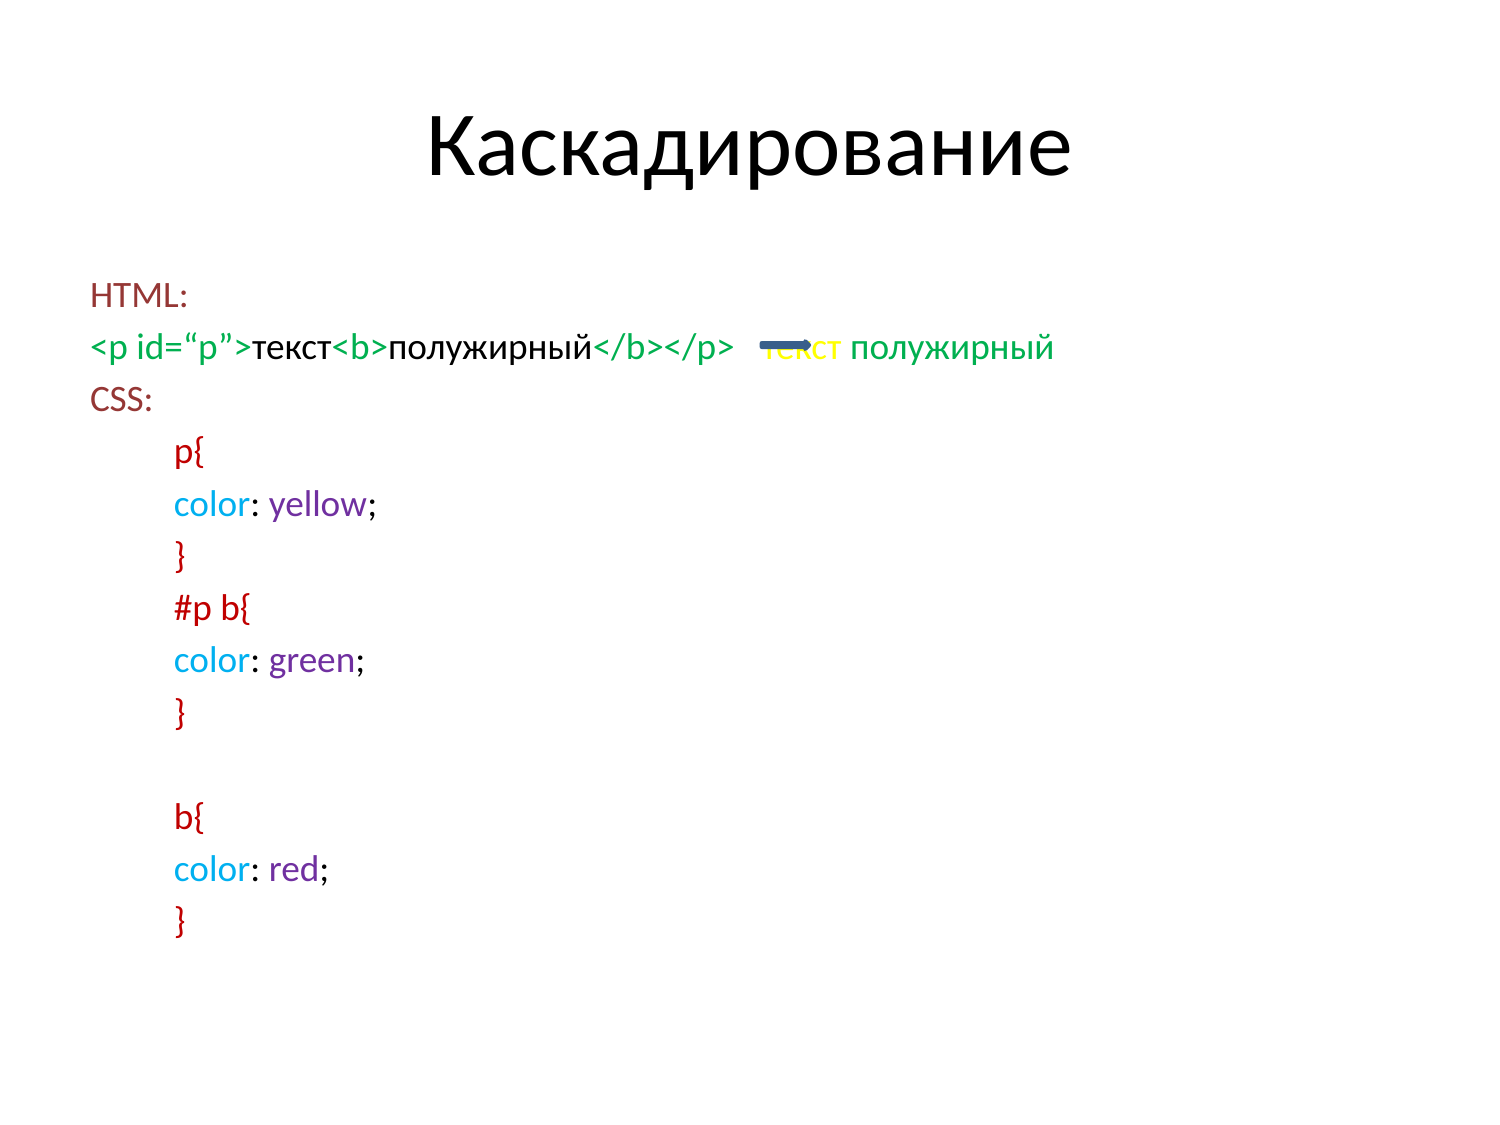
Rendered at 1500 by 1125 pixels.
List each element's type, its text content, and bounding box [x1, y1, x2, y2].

text_box [759, 339, 812, 351]
list HTML: <p id=“p”>текст<b>полужирный</b></p> текст полужирный CSS: p{ color: yellow; } #p b{ color: green; } b{ color: red; } [75, 262, 1425, 1005]
title Каскадирование [75, 45, 1425, 233]
